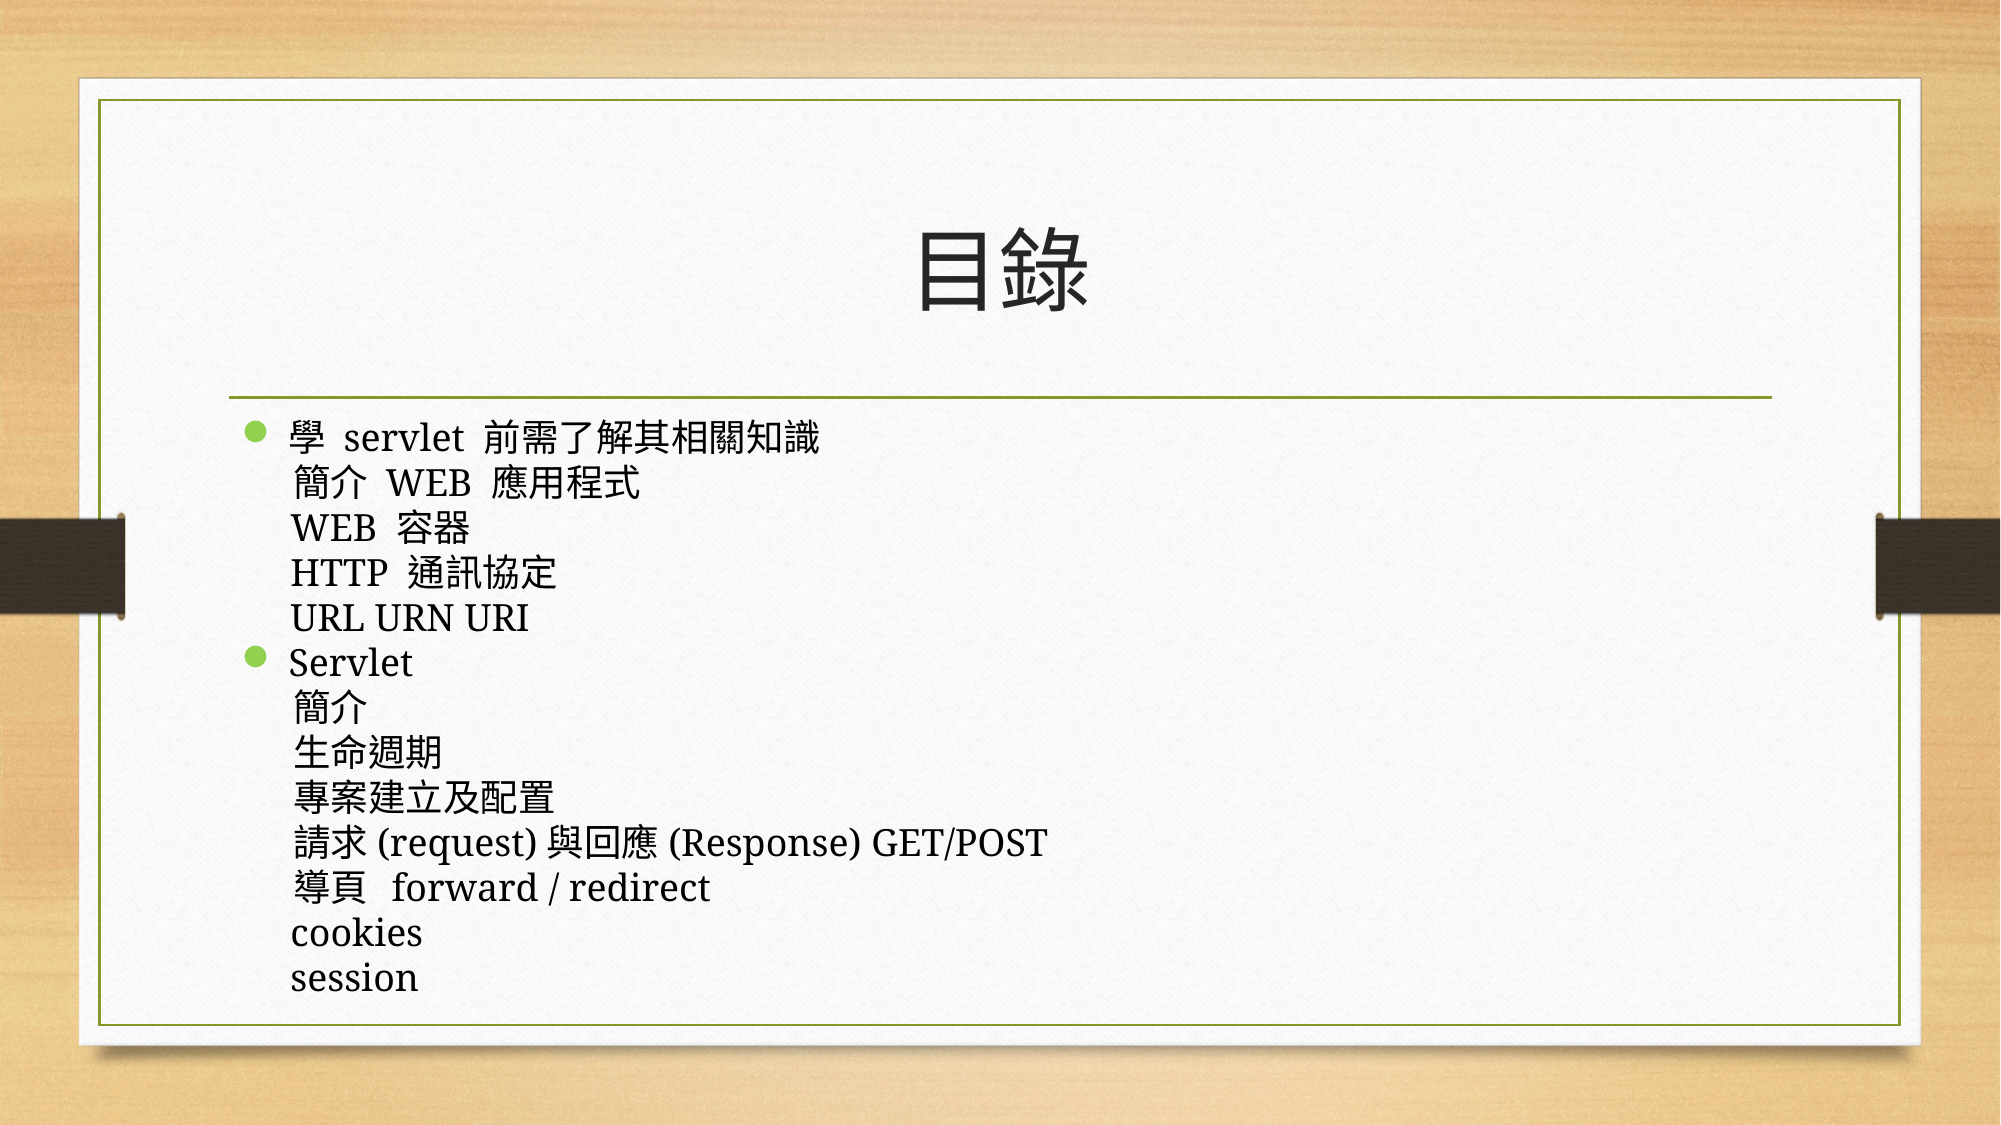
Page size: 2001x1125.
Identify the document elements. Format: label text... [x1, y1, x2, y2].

picture [0, 0, 2001, 1125]
text_box 學 servlet 前需了解其相關知識 簡介 WEB 應用程式 WEB 容器 HTTP 通訊協定 URL URN URI Servlet 簡介 生命週期 專案建立及配置 請求(request)與回應(Response) GET/POST 導頁 forward / redirect cookies session [226, 406, 1771, 1007]
title 目錄 [212, 161, 1788, 375]
